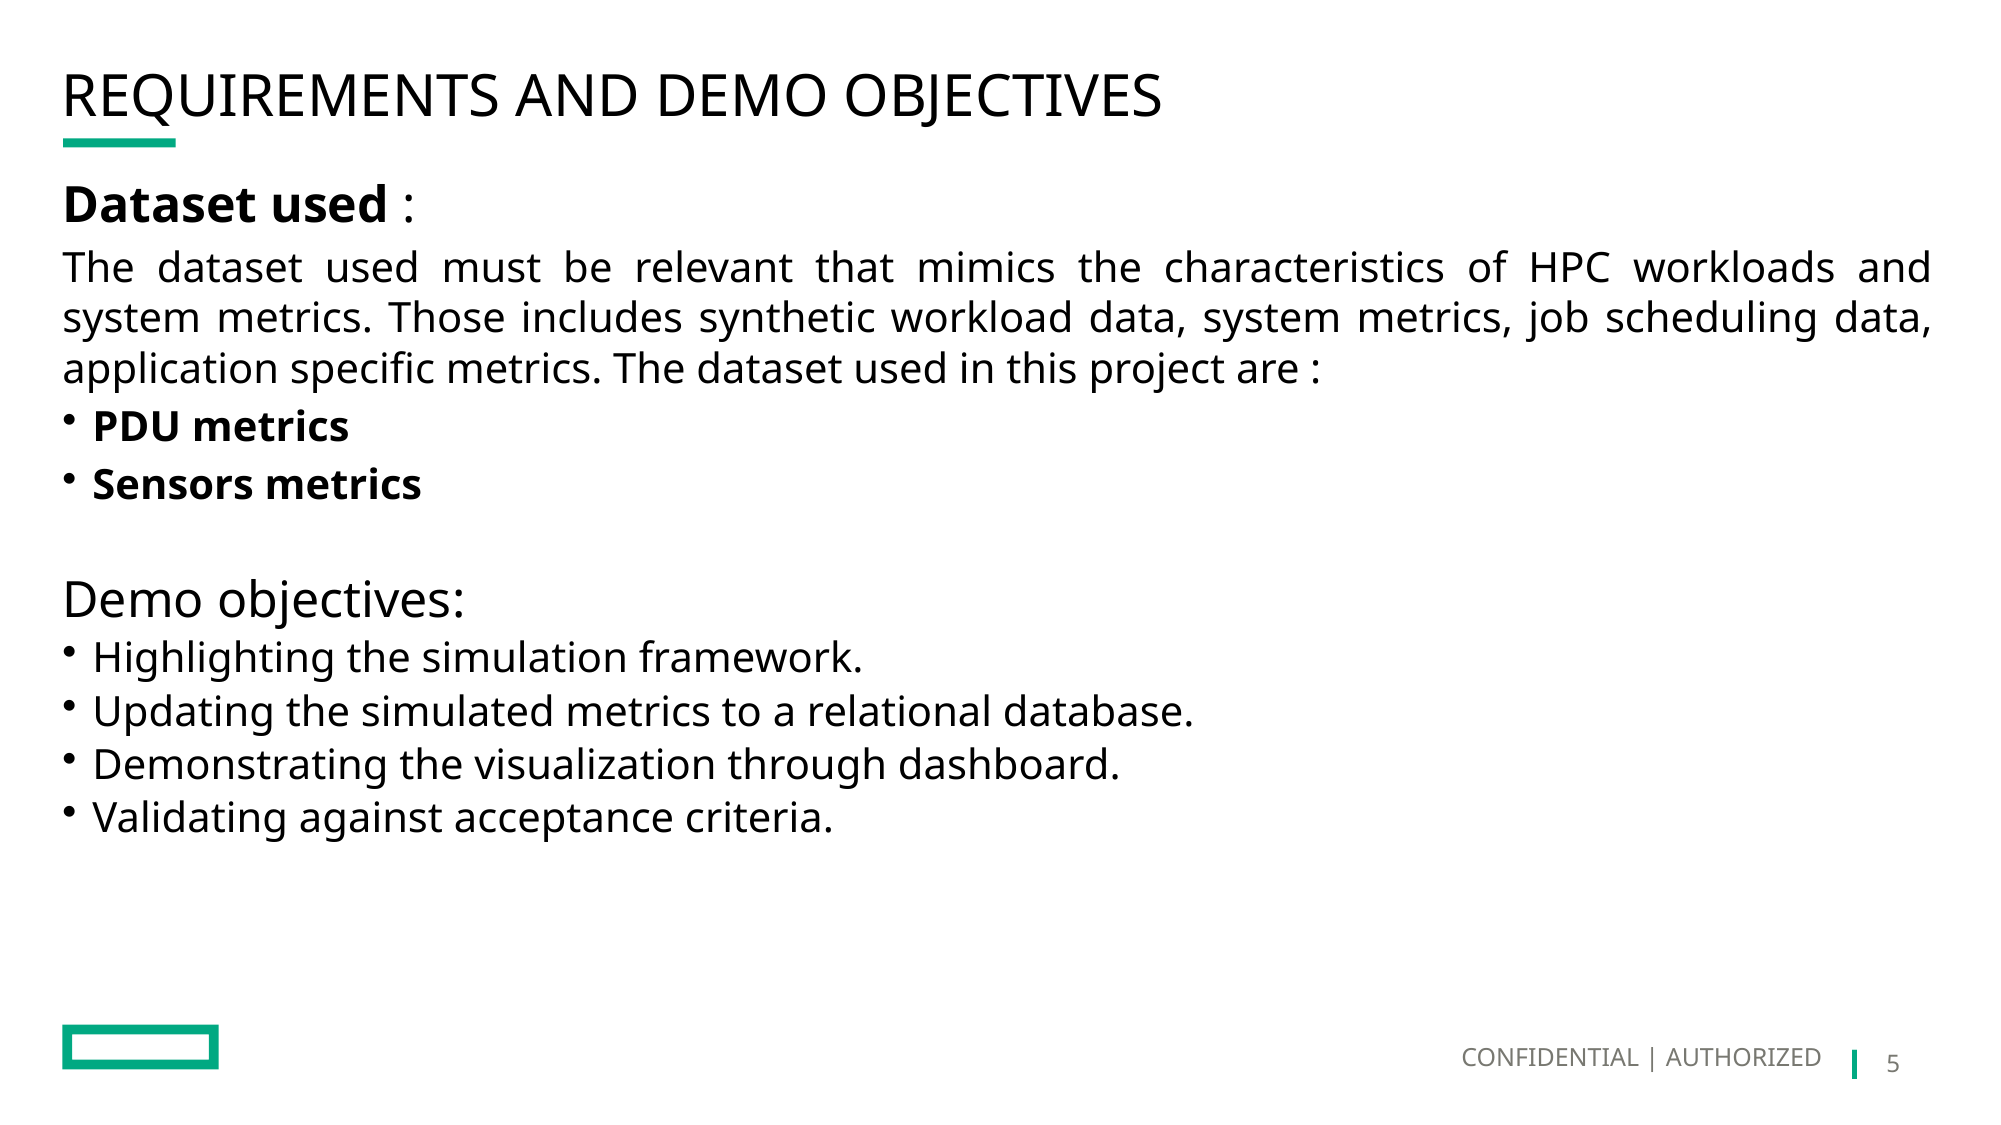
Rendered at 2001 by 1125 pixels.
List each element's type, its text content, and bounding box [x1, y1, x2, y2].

list Dataset used : The dataset used must be relevant that mimics the characteristics of HPC workloads and system metrics. Those includes synthetic workload data, system metrics, job scheduling data, application specific metrics. The dataset used in this project are : PDU metrics Sensors metrics Demo objectives: Highlighting the simulation framework. Updating the simulated metrics to a relational database. Demonstrating the visualization through dashboard. Validating against acceptance criteria. [58, 159, 1938, 1005]
title Requirements and demo objectives [42, 60, 1938, 135]
footer CONFIDENTIAL | AUTHORIZED [610, 1005, 1838, 1073]
slide_number 5 [1837, 1033, 1950, 1094]
picture [1852, 1043, 1857, 1079]
